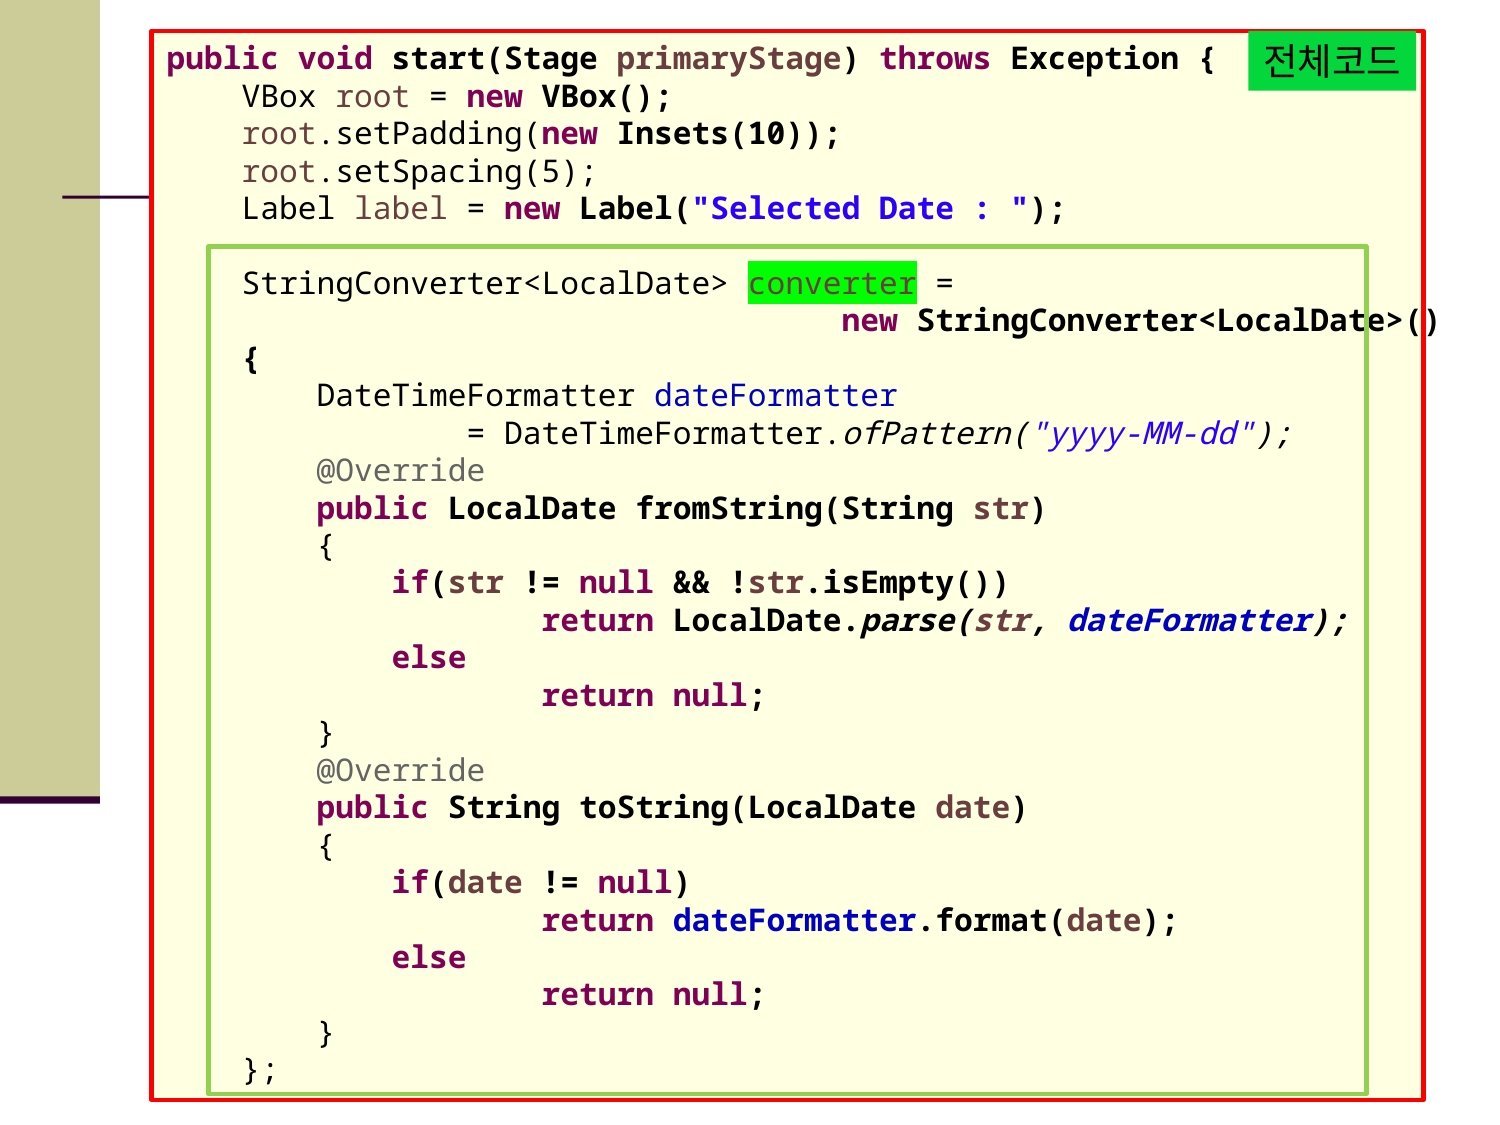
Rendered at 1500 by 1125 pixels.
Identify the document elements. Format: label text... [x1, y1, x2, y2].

text_box 전체코드 [1248, 30, 1417, 91]
text_box [208, 246, 1367, 1094]
text_box public void start(Stage primaryStage) throws Exception { VBox root = new VBox(); root.setPadding(new Insets(10)); root.setSpacing(5); Label label = new Label("Selected Date : "); StringConverter<LocalDate> converter = new StringConverter<LocalDate>() { DateTimeFormatter dateFormatter = DateTimeFormatter.ofPattern("yyyy-MM-dd"); @Override public LocalDate fromString(String str) { if(str != null && !str.isEmpty()) return LocalDate.parse(str, dateFormatter); else return null; } @Override public String toString(LocalDate date) { if(date != null) return dateFormatter.format(date); else return null; } }; [151, 30, 1424, 1100]
